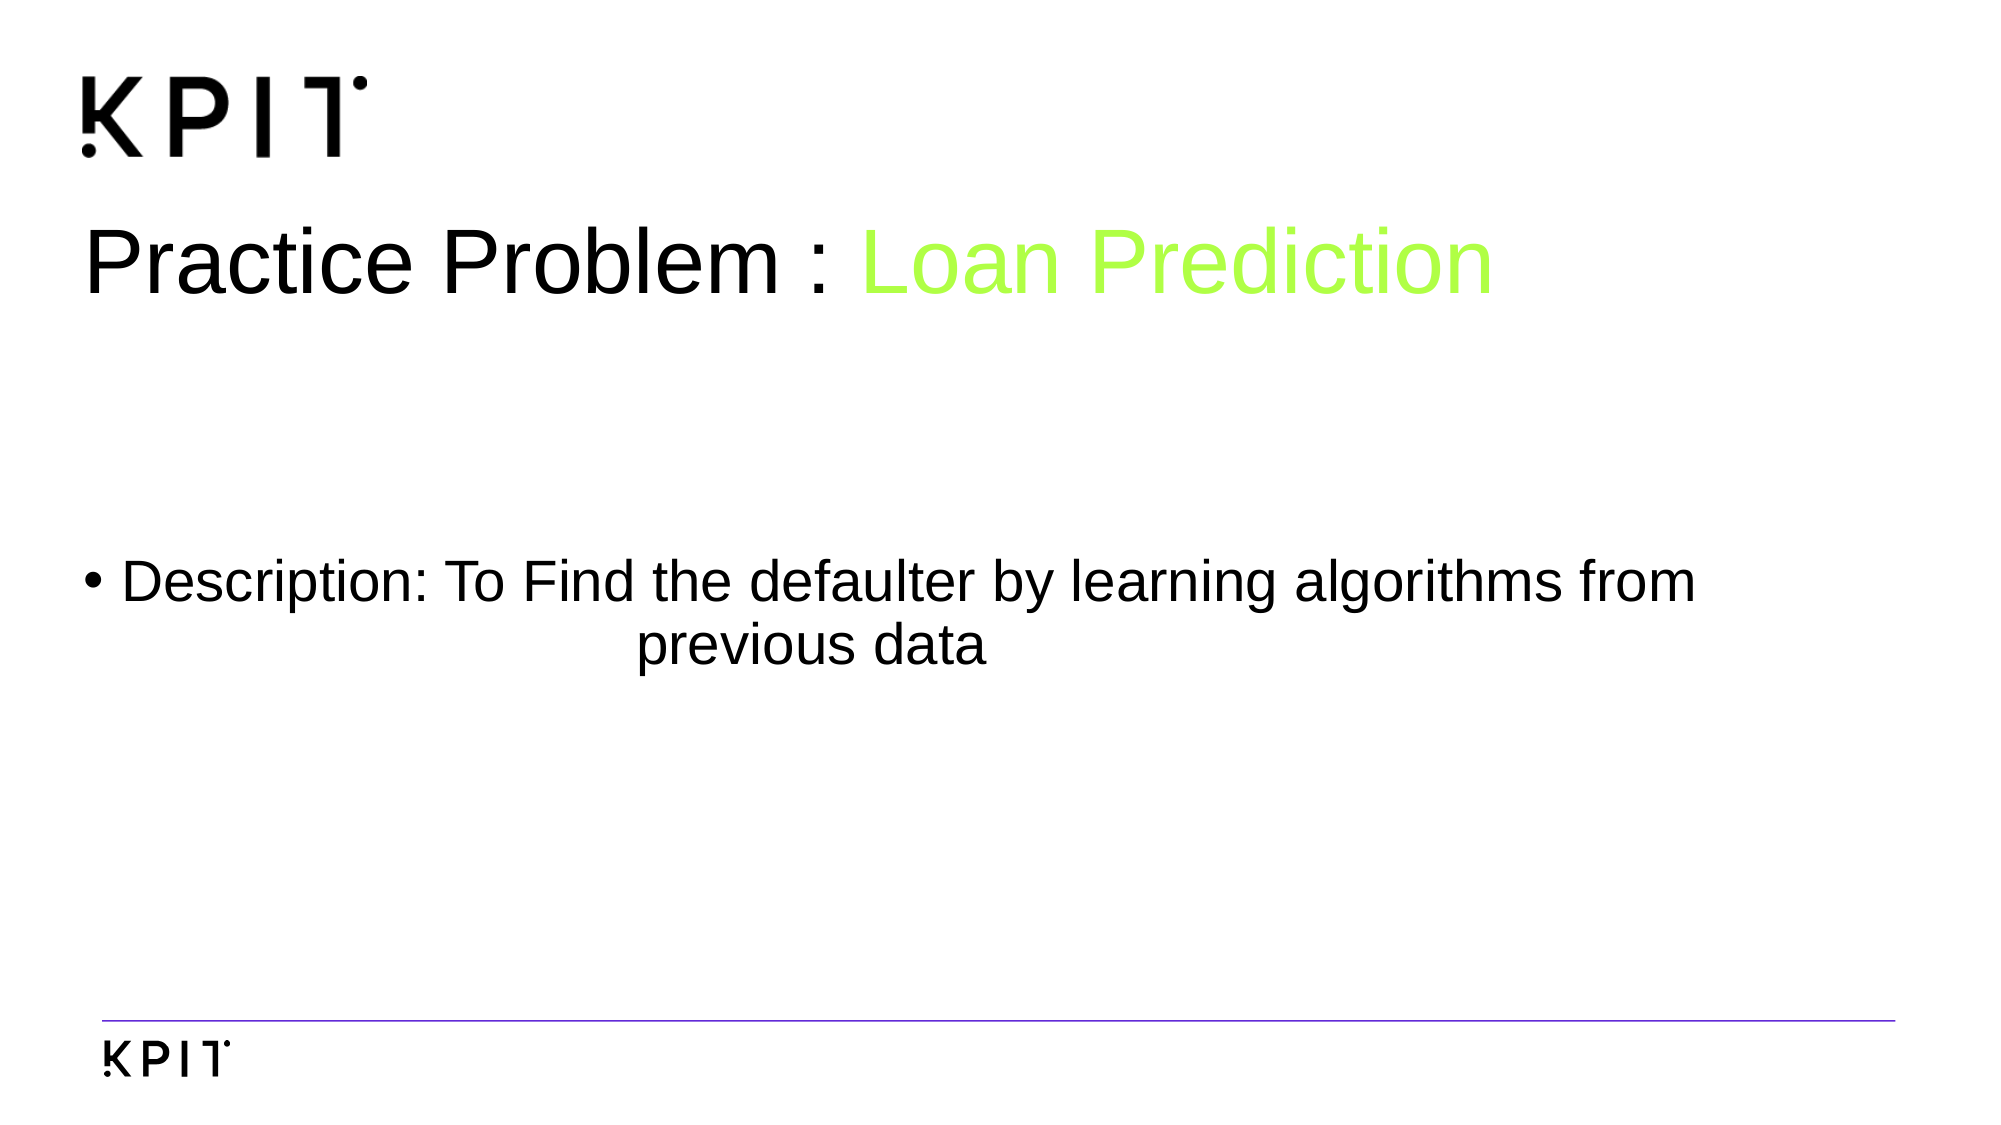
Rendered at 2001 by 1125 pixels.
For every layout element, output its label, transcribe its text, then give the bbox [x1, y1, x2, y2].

picture [104, 1040, 230, 1077]
picture [82, 76, 367, 158]
title Practice Problem : Loan Prediction [83, 198, 1908, 330]
subtitle Description: To Find the defaulter by learning algorithms from previous data [83, 353, 1908, 959]
